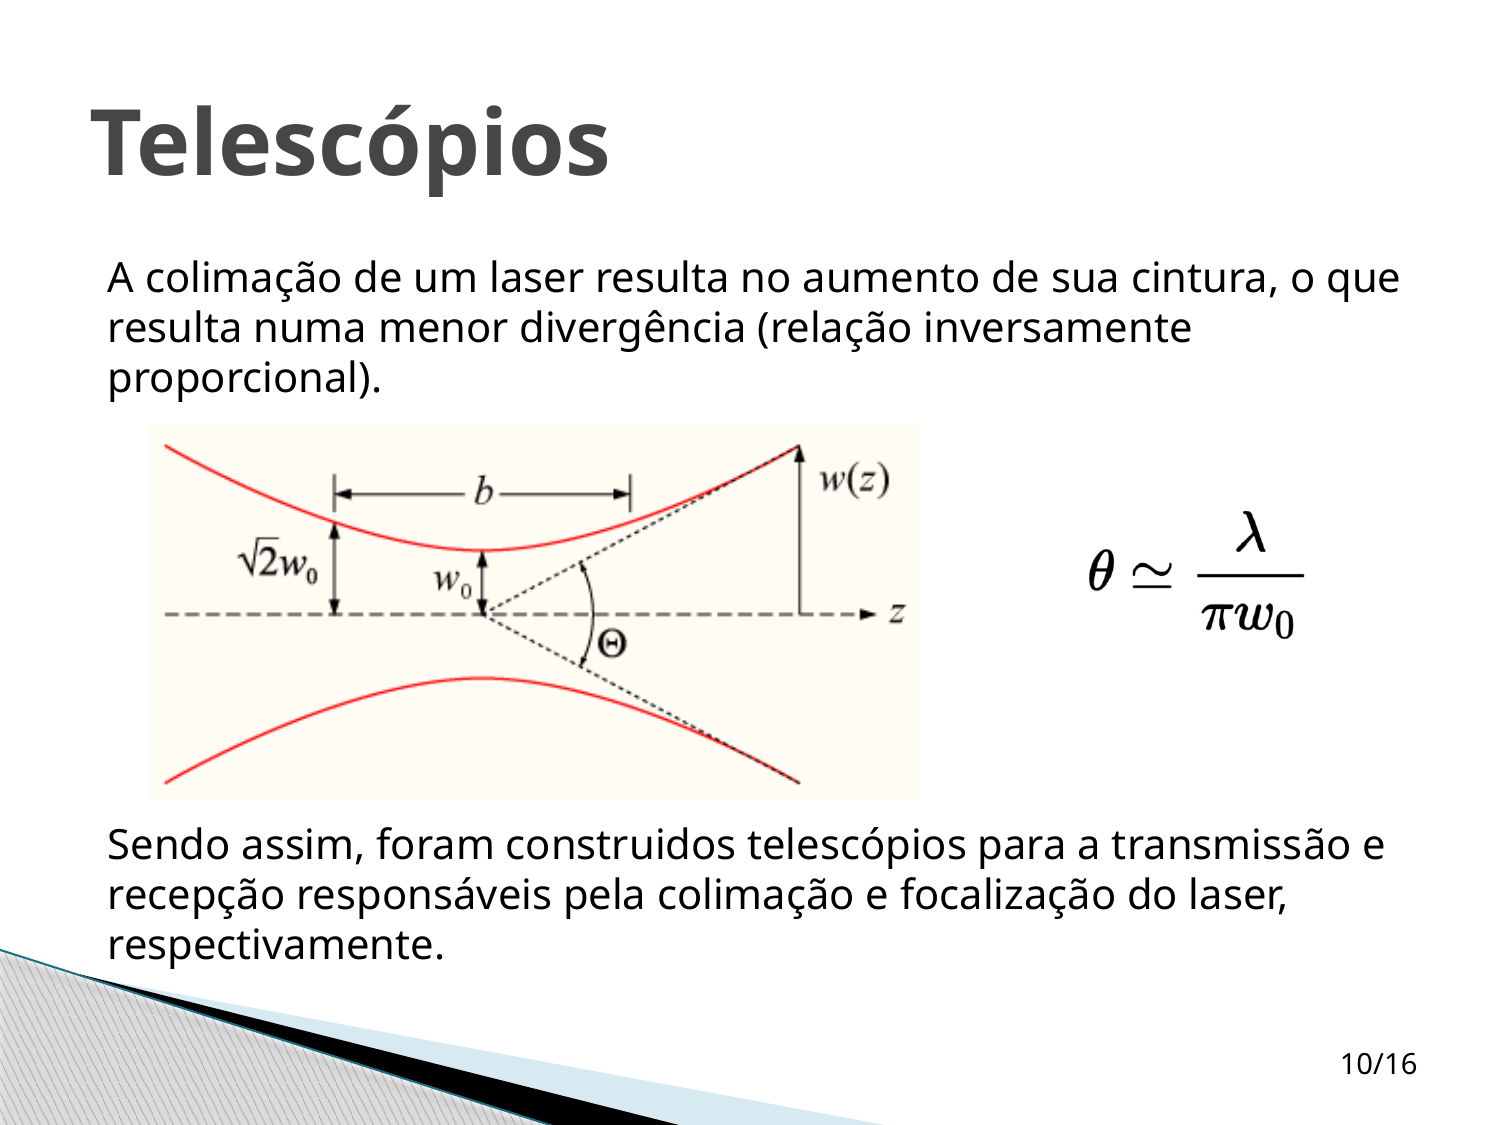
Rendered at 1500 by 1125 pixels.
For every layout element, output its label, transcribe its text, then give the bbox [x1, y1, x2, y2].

title Telescópios [75, 45, 1425, 233]
picture [149, 424, 920, 801]
list A colimação de um laser resulta no aumento de sua cintura, o que resulta numa menor divergência (relação inversamente proporcional). Sendo assim, foram construidos telescópios para a transmissão e recepção responsáveis pela colimação e focalização do laser, respectivamente. [75, 243, 1425, 986]
text_box 10/16 [1325, 1037, 1450, 1088]
picture [1087, 503, 1338, 643]
